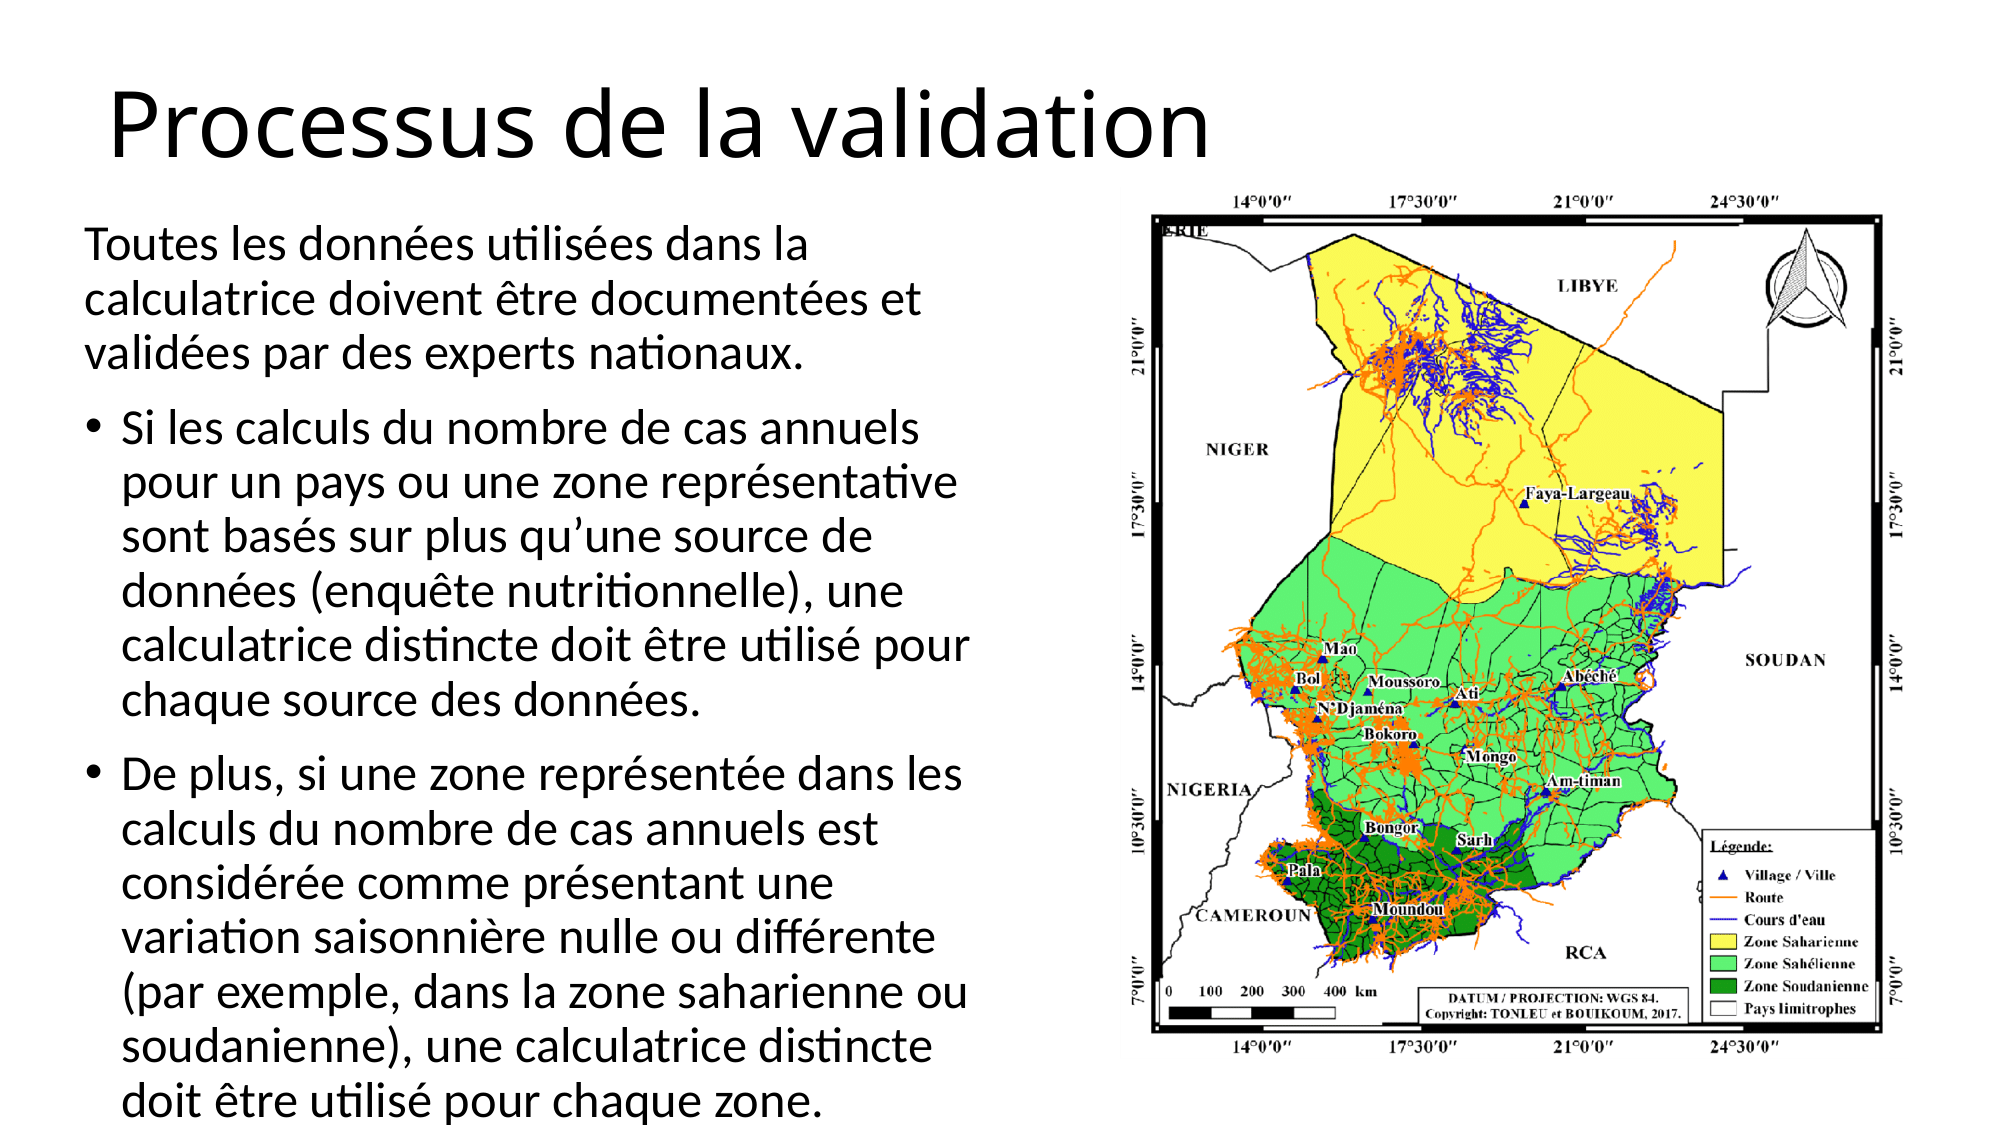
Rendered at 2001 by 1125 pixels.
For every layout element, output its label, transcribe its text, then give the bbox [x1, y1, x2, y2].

list Toutes les données utilisées dans la calculatrice doivent être documentées et validées par des experts nationaux. Si les calculs du nombre de cas annuels pour un pays ou une zone représentative sont basés sur plus qu’une source de données (enquête nutritionnelle), une calculatrice distincte doit être utilisé pour chaque source des données. De plus, si une zone représentée dans les calculs du nombre de cas annuels est considérée comme présentant une variation saisonnière nulle ou différente (par exemple, dans la zone saharienne ou soudanienne), une calculatrice distincte doit être utilisé pour chaque zone. [69, 209, 1041, 1125]
title Processus de la validation [91, 18, 1817, 237]
picture [1119, 187, 1909, 1059]
